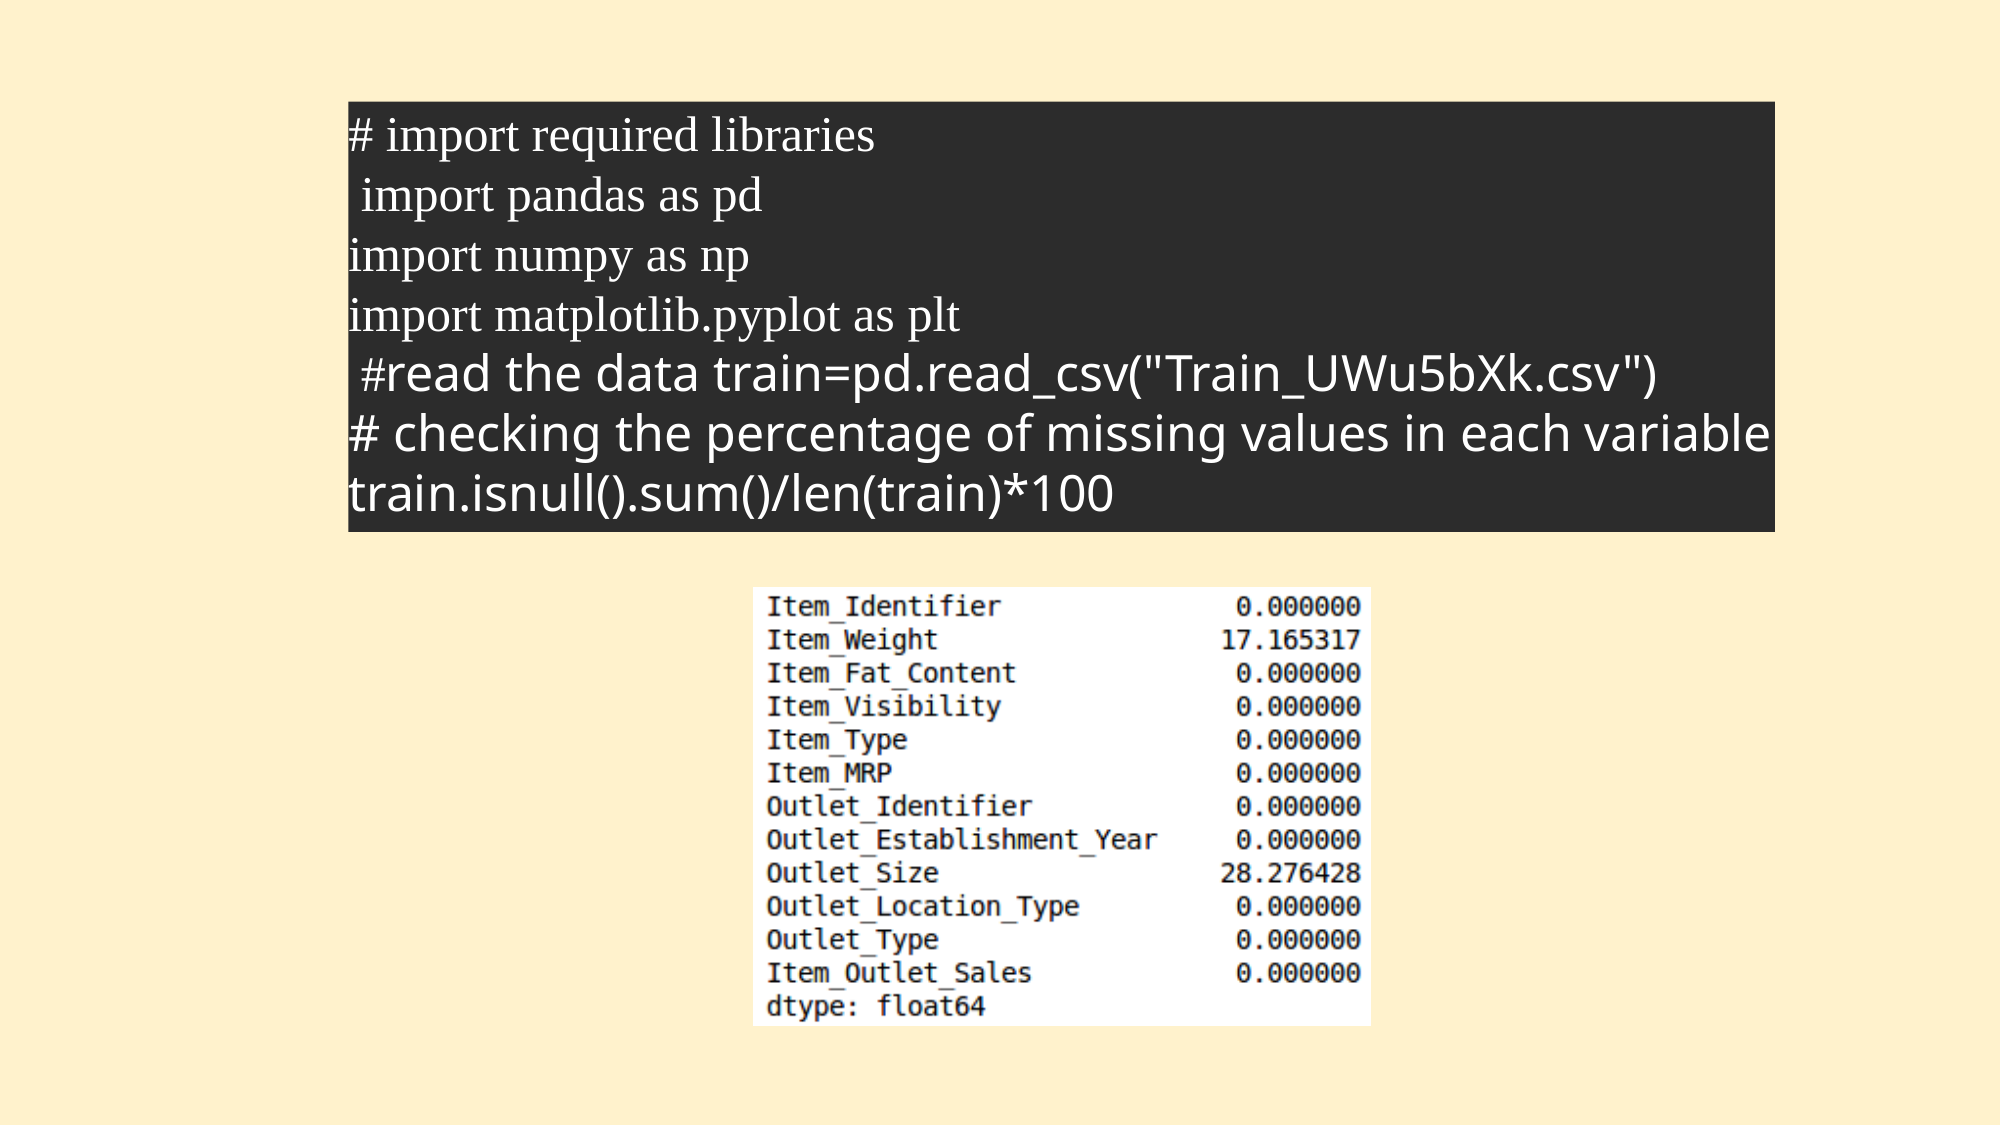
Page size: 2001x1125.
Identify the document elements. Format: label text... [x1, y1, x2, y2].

text_box # import required libraries import pandas as pd import numpy as np import matplotlib.pyplot as plt #read the data train=pd.read_csv("Train_UWu5bXk.csv") # checking the percentage of missing values in each variable train.isnull().sum()/len(train)*100 [348, 101, 1775, 532]
picture [753, 587, 1371, 1026]
